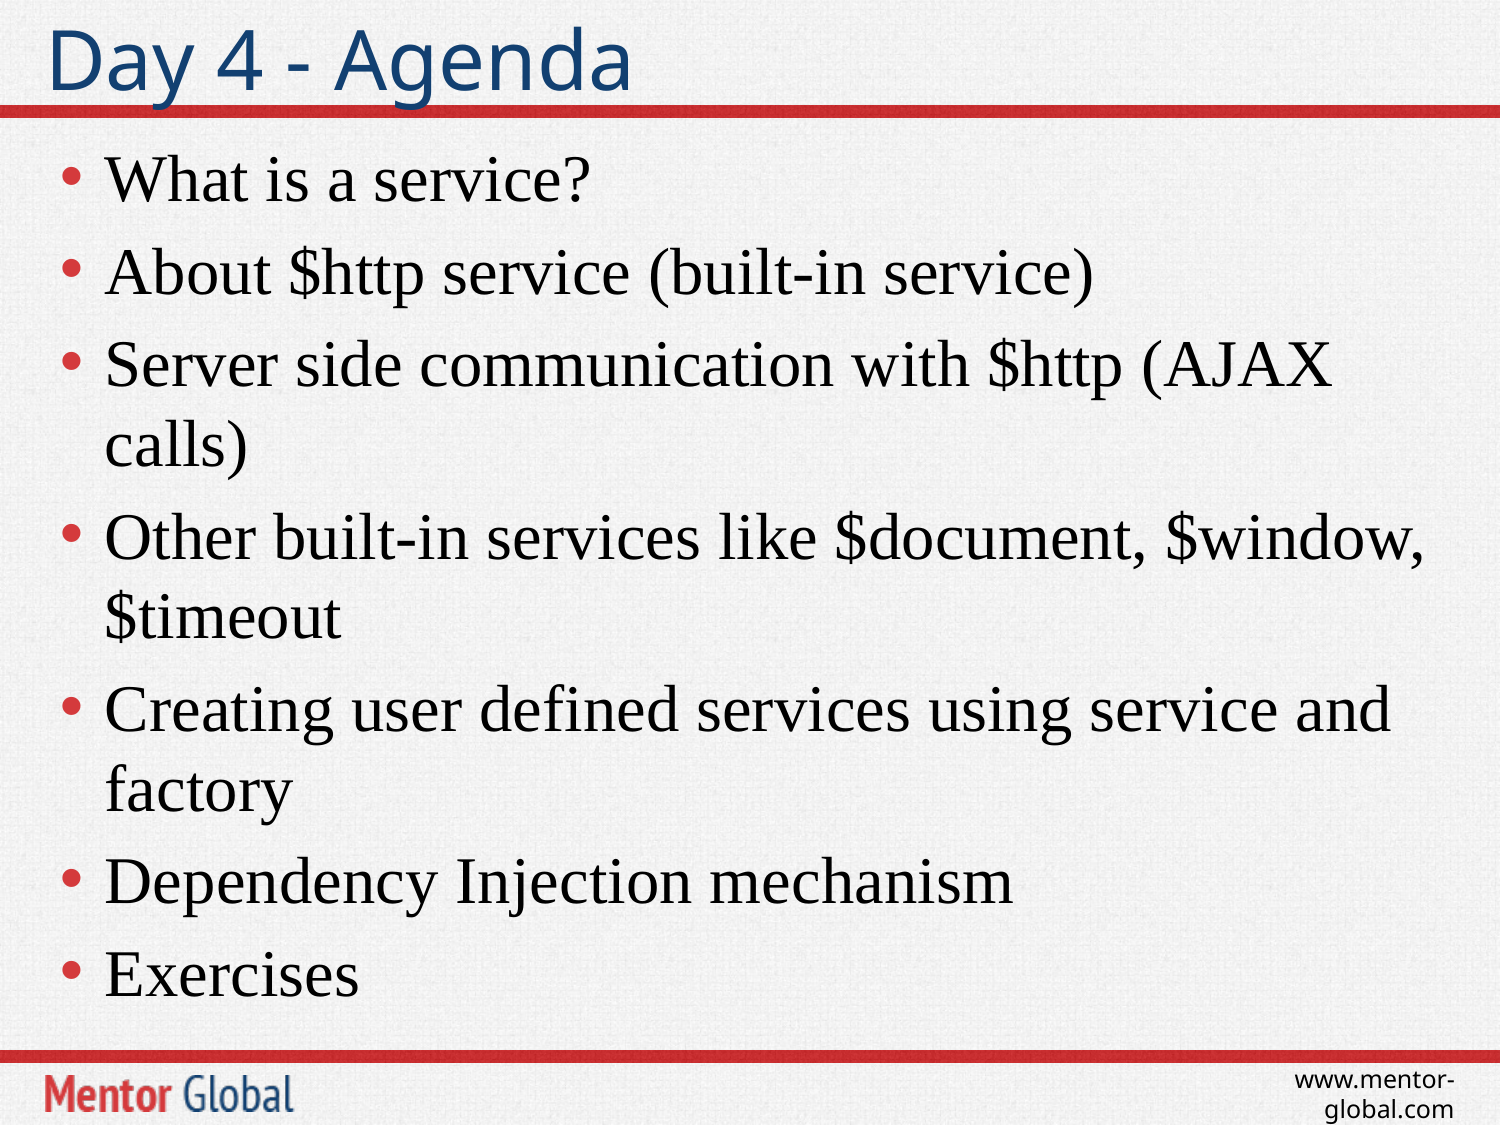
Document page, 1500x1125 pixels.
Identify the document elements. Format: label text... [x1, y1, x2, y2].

list What is a service? About $http service (built-in service) Server side communication with $http (AJAX calls) Other built-in services like $document, $window, $timeout Creating user defined services using service and factory Dependency Injection mechanism Exercises [45, 120, 1455, 1125]
picture [0, 117, 1500, 1125]
title Day 4 - Agenda [0, 0, 1500, 117]
